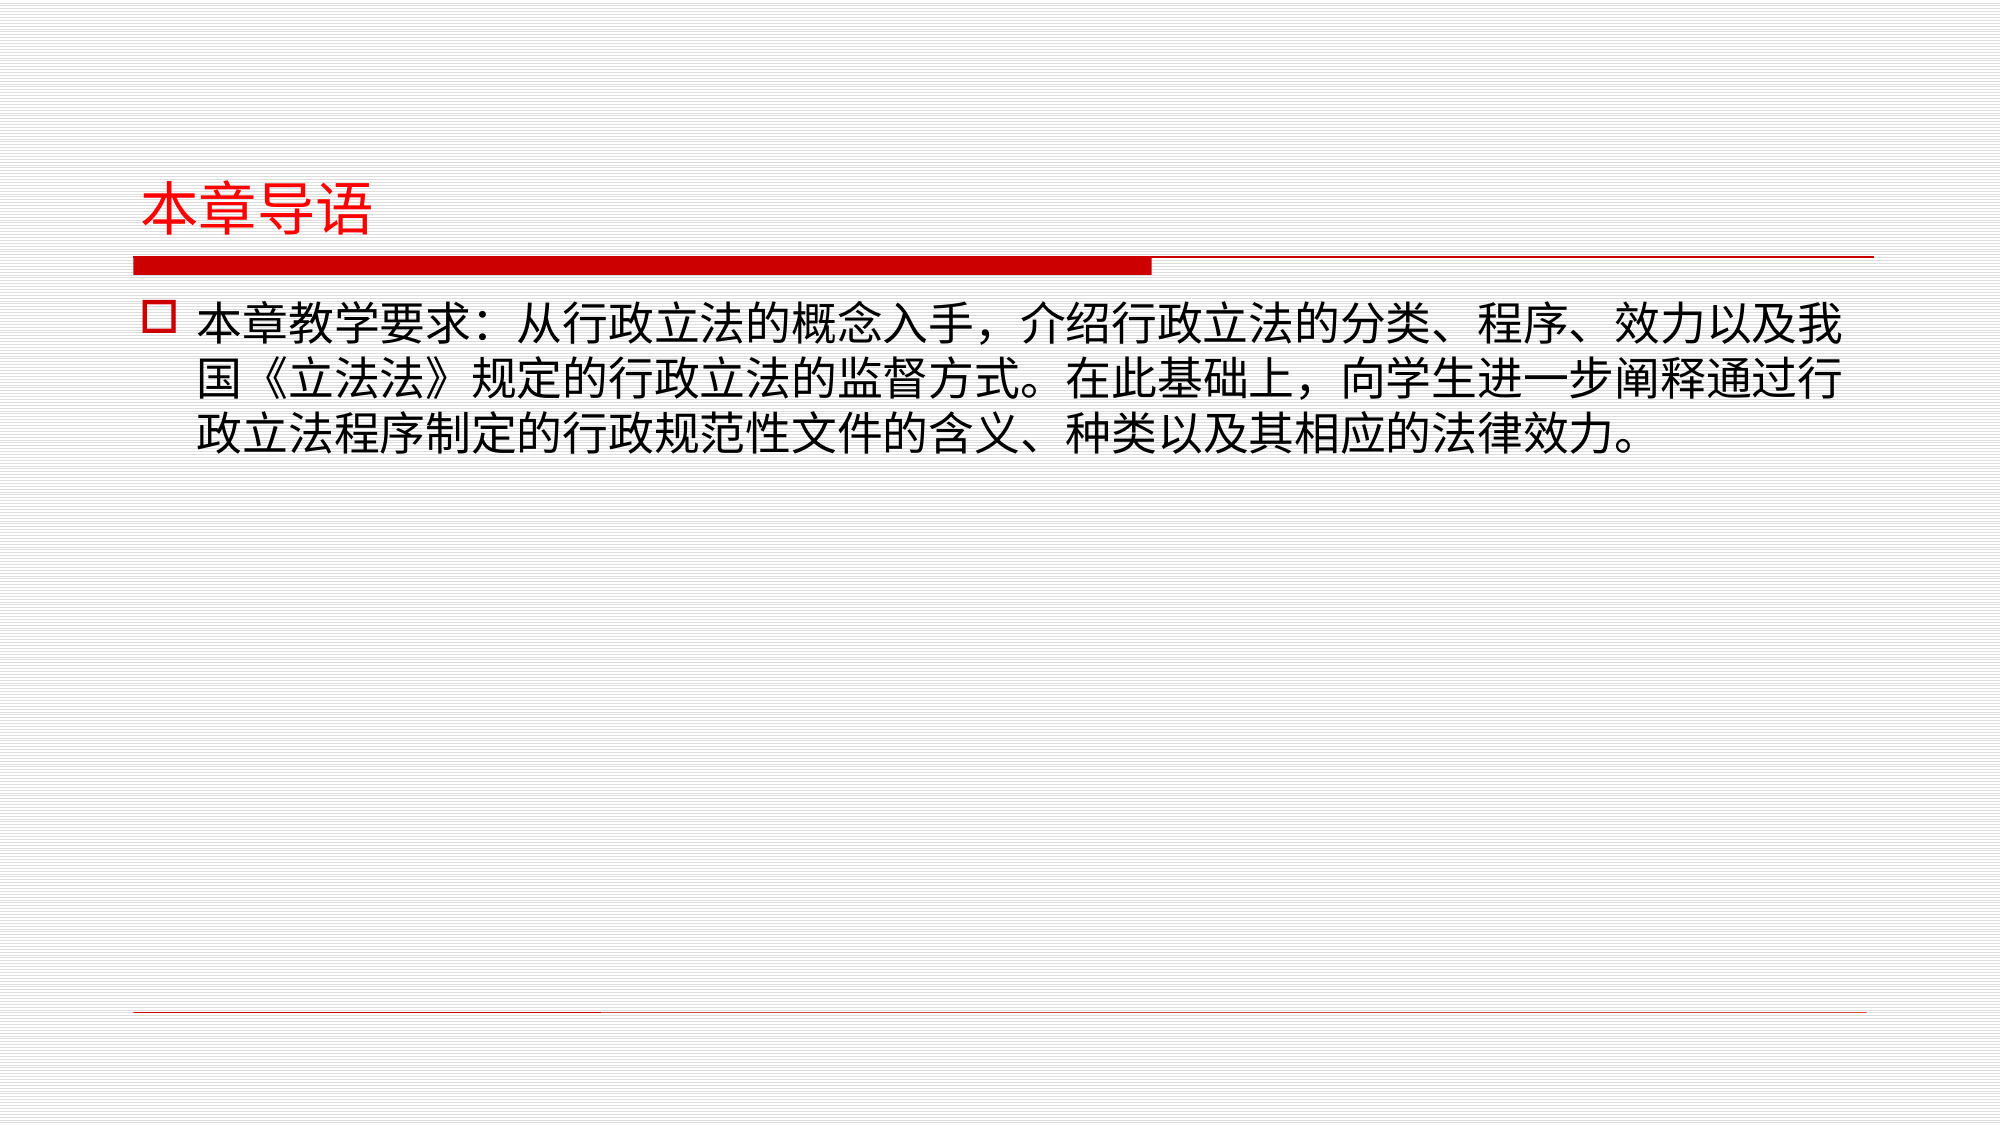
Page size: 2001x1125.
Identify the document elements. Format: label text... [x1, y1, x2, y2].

title 本章导语 [125, 49, 1876, 250]
list 本章教学要求：从行政立法的概念入手，介绍行政立法的分类、程序、效力以及我国《立法法》规定的行政立法的监督方式。在此基础上，向学生进一步阐释通过行政立法程序制定的行政规范性文件的含义、种类以及其相应的法律效力。 [123, 287, 1875, 988]
